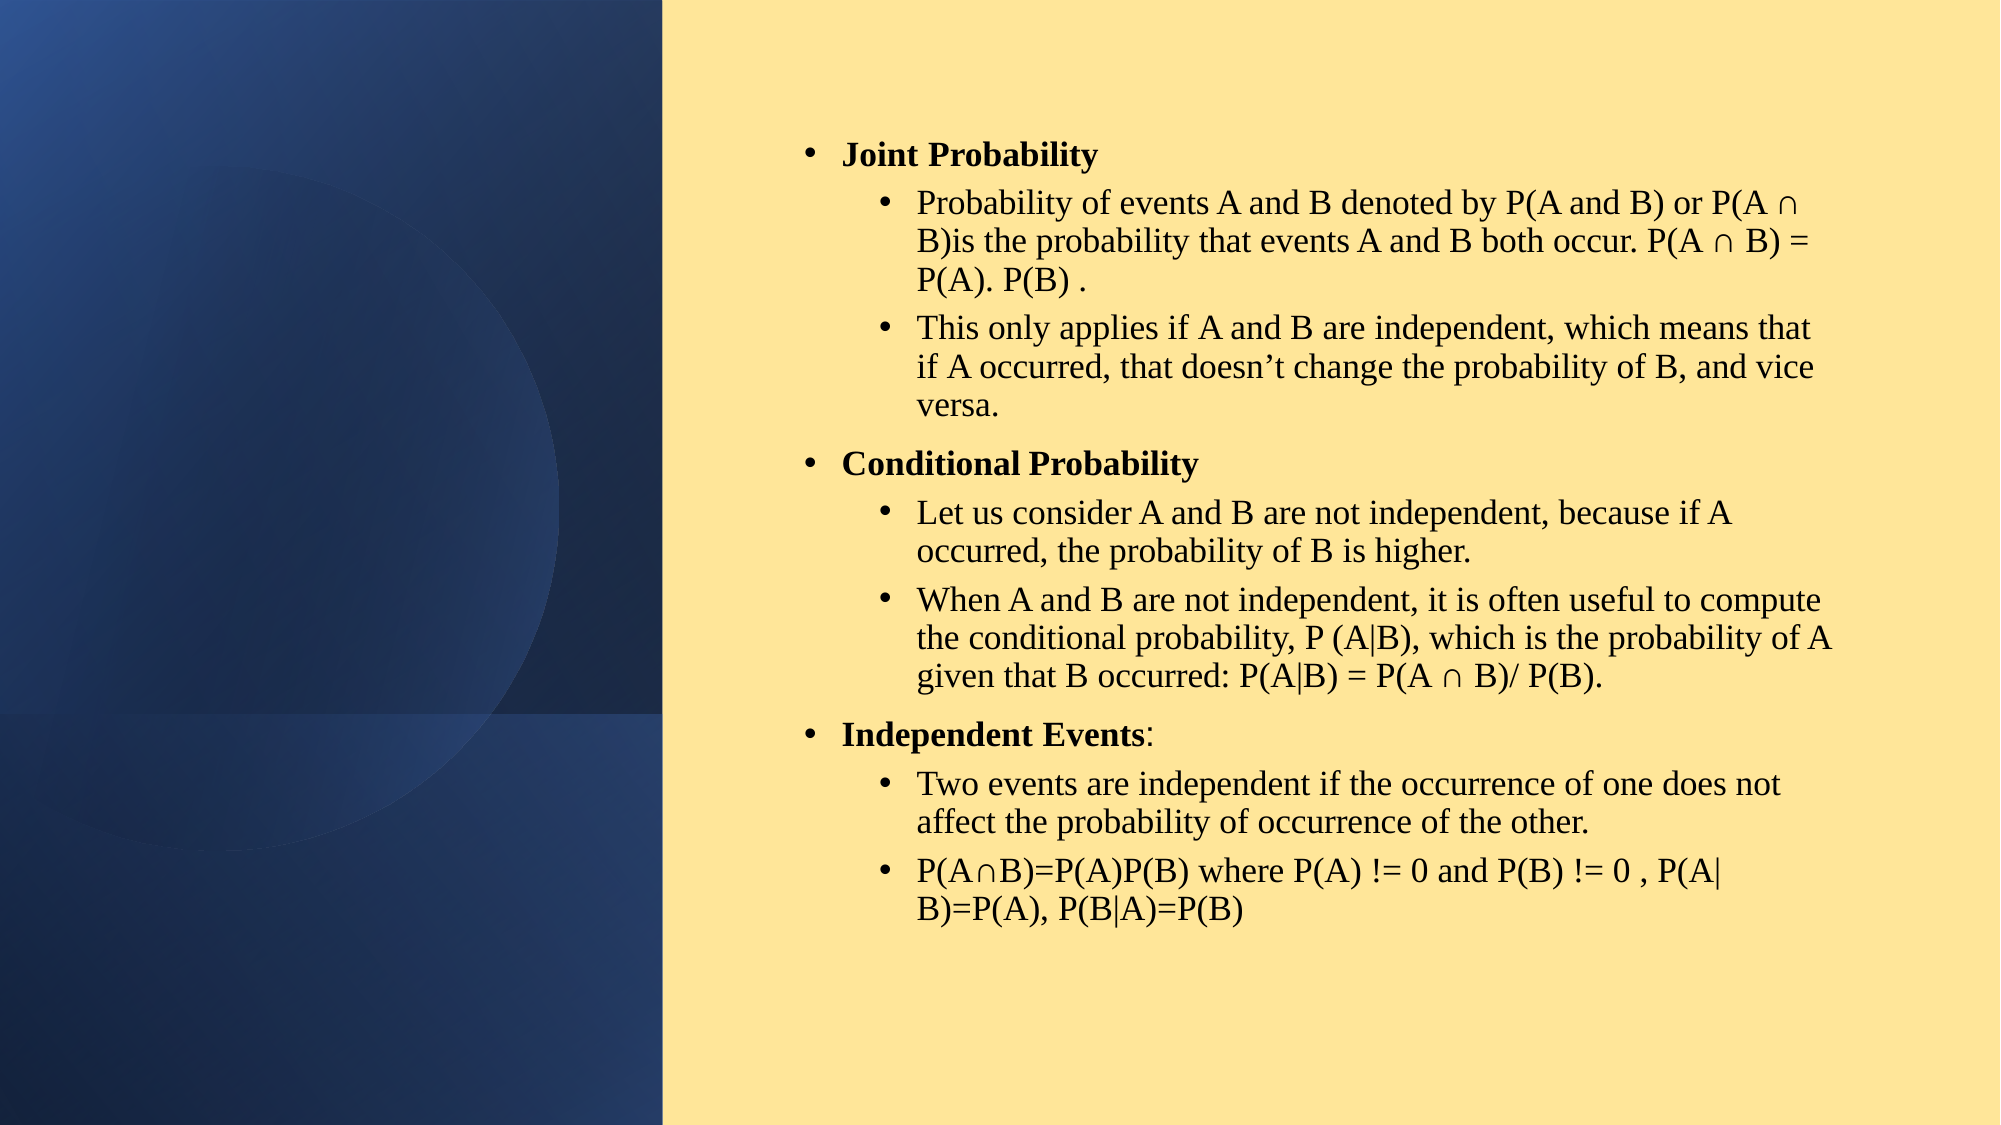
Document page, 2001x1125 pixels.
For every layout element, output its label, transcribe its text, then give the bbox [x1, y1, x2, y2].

text_box [0, 0, 663, 1124]
text_box [663, 0, 2000, 1125]
list Joint Probability Probability of events A and B denoted by P(A and B) or P(A ∩ B)is the probability that events A and B both occur. P(A ∩ B) = P(A). P(B) . This only applies if A and B are independent, which means that if A occurred, that doesn’t change the probability of B, and vice versa. Conditional Probability Let us consider A and B are not independent, because if A occurred, the probability of B is higher. When A and B are not independent, it is often useful to compute the conditional probability, P (A|B), which is the probability of A given that B occurred: P(A|B) = P(A ∩ B)/ P(B). Independent Events: Two events are independent if the occurrence of one does not affect the probability of occurrence of the other. P(A∩B)=P(A)P(B) where P(A) != 0 and P(B) != 0 , P(A|B)=P(A), P(B|A)=P(B) [789, 106, 1865, 1017]
